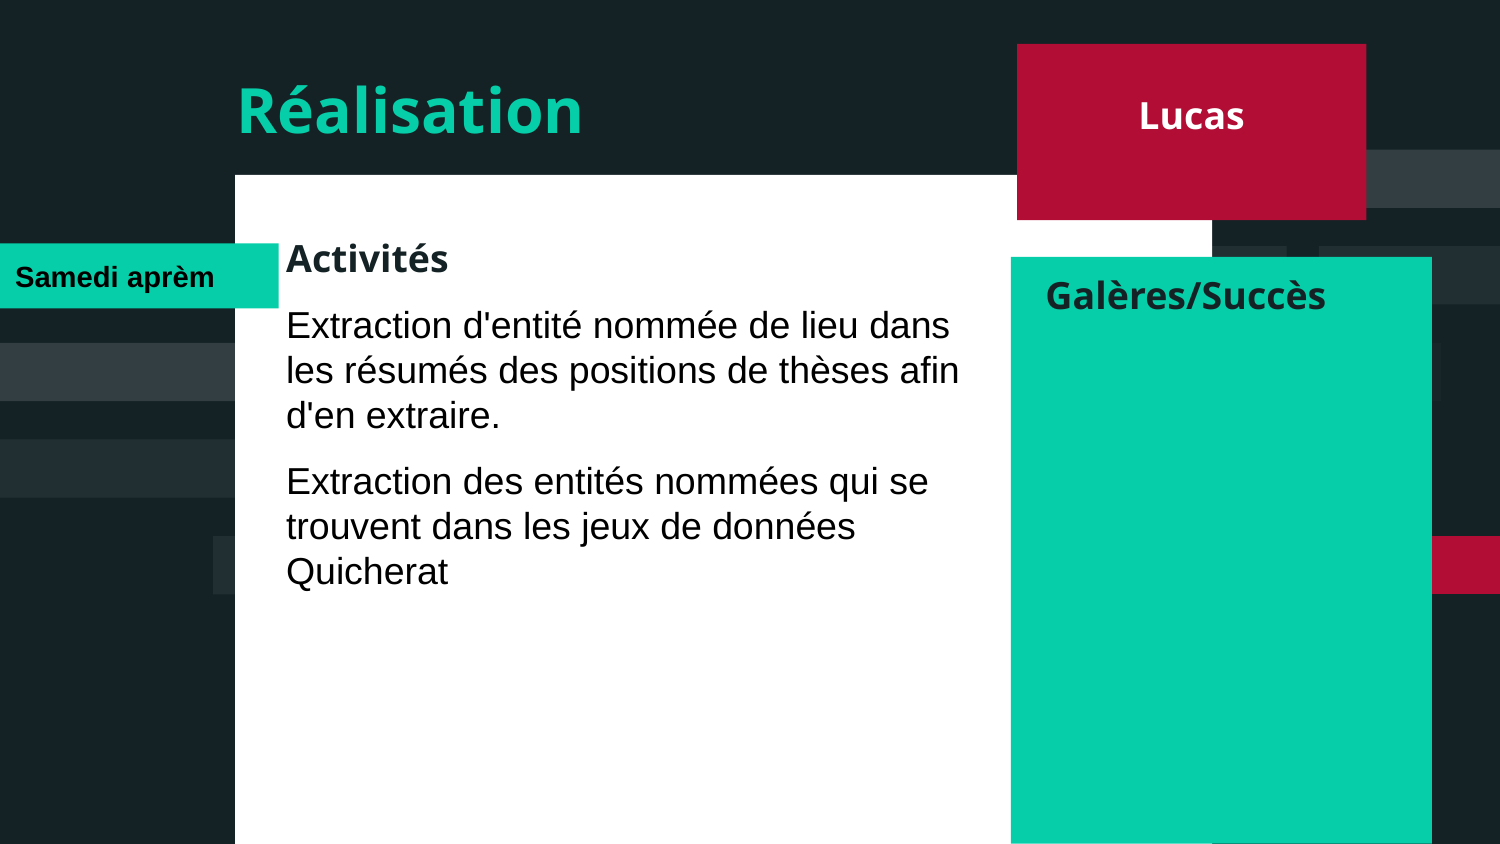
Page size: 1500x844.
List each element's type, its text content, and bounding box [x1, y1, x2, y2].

text_box Galères/Succès [1010, 256, 1432, 844]
text_box Lucas [1017, 43, 1367, 221]
text_box Activités Extraction d'entité nommée de lieu dans les résumés des positions de thèses afin d'en extraire. Extraction des entités nommées qui se trouvent dans les jeux de données Quicherat [270, 220, 1005, 832]
text_box Réalisation [221, 56, 1017, 166]
text_box [235, 174, 1213, 844]
text_box Samedi aprèm [0, 243, 279, 309]
